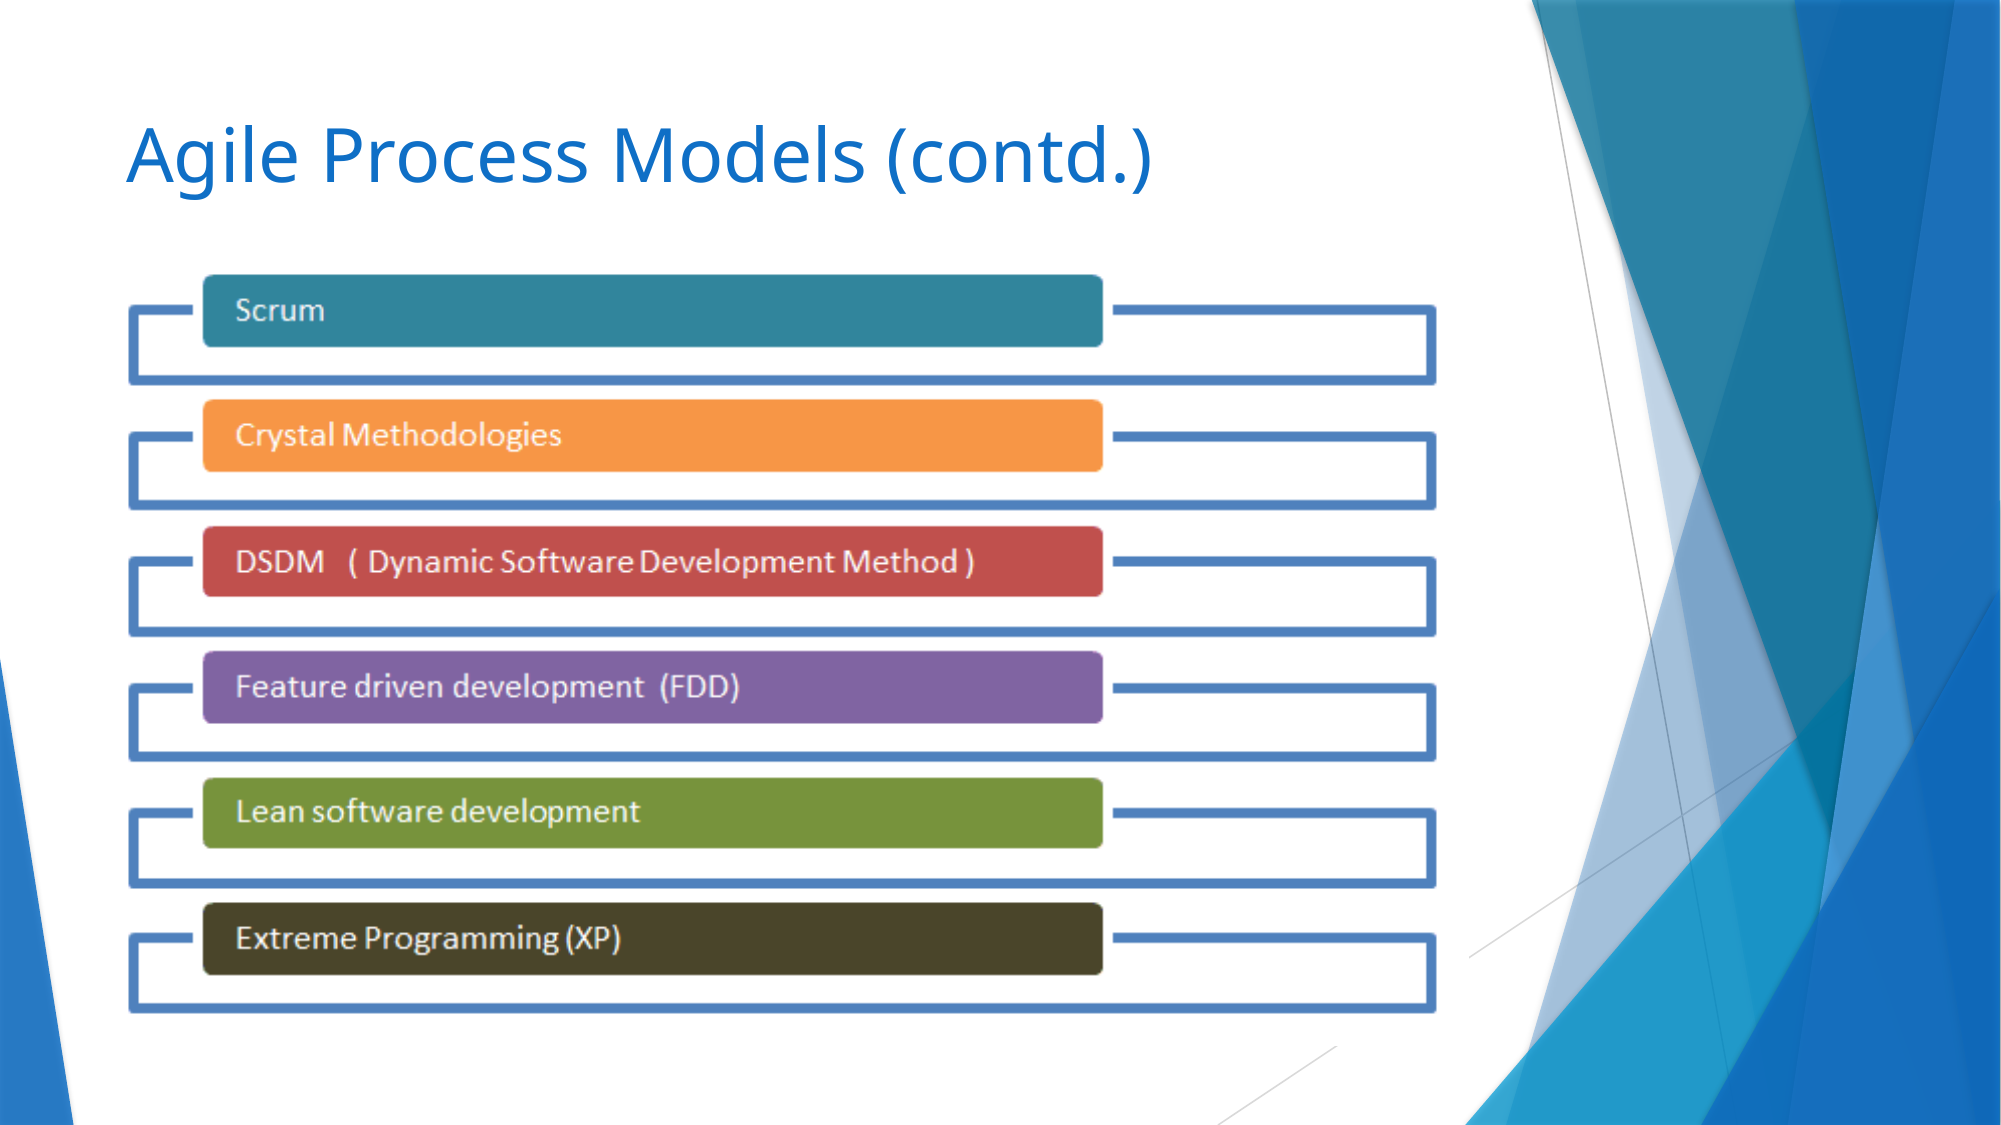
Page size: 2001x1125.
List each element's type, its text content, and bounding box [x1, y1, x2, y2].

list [110, 257, 1470, 1046]
title Agile Process Models (contd.) [111, 99, 1522, 317]
